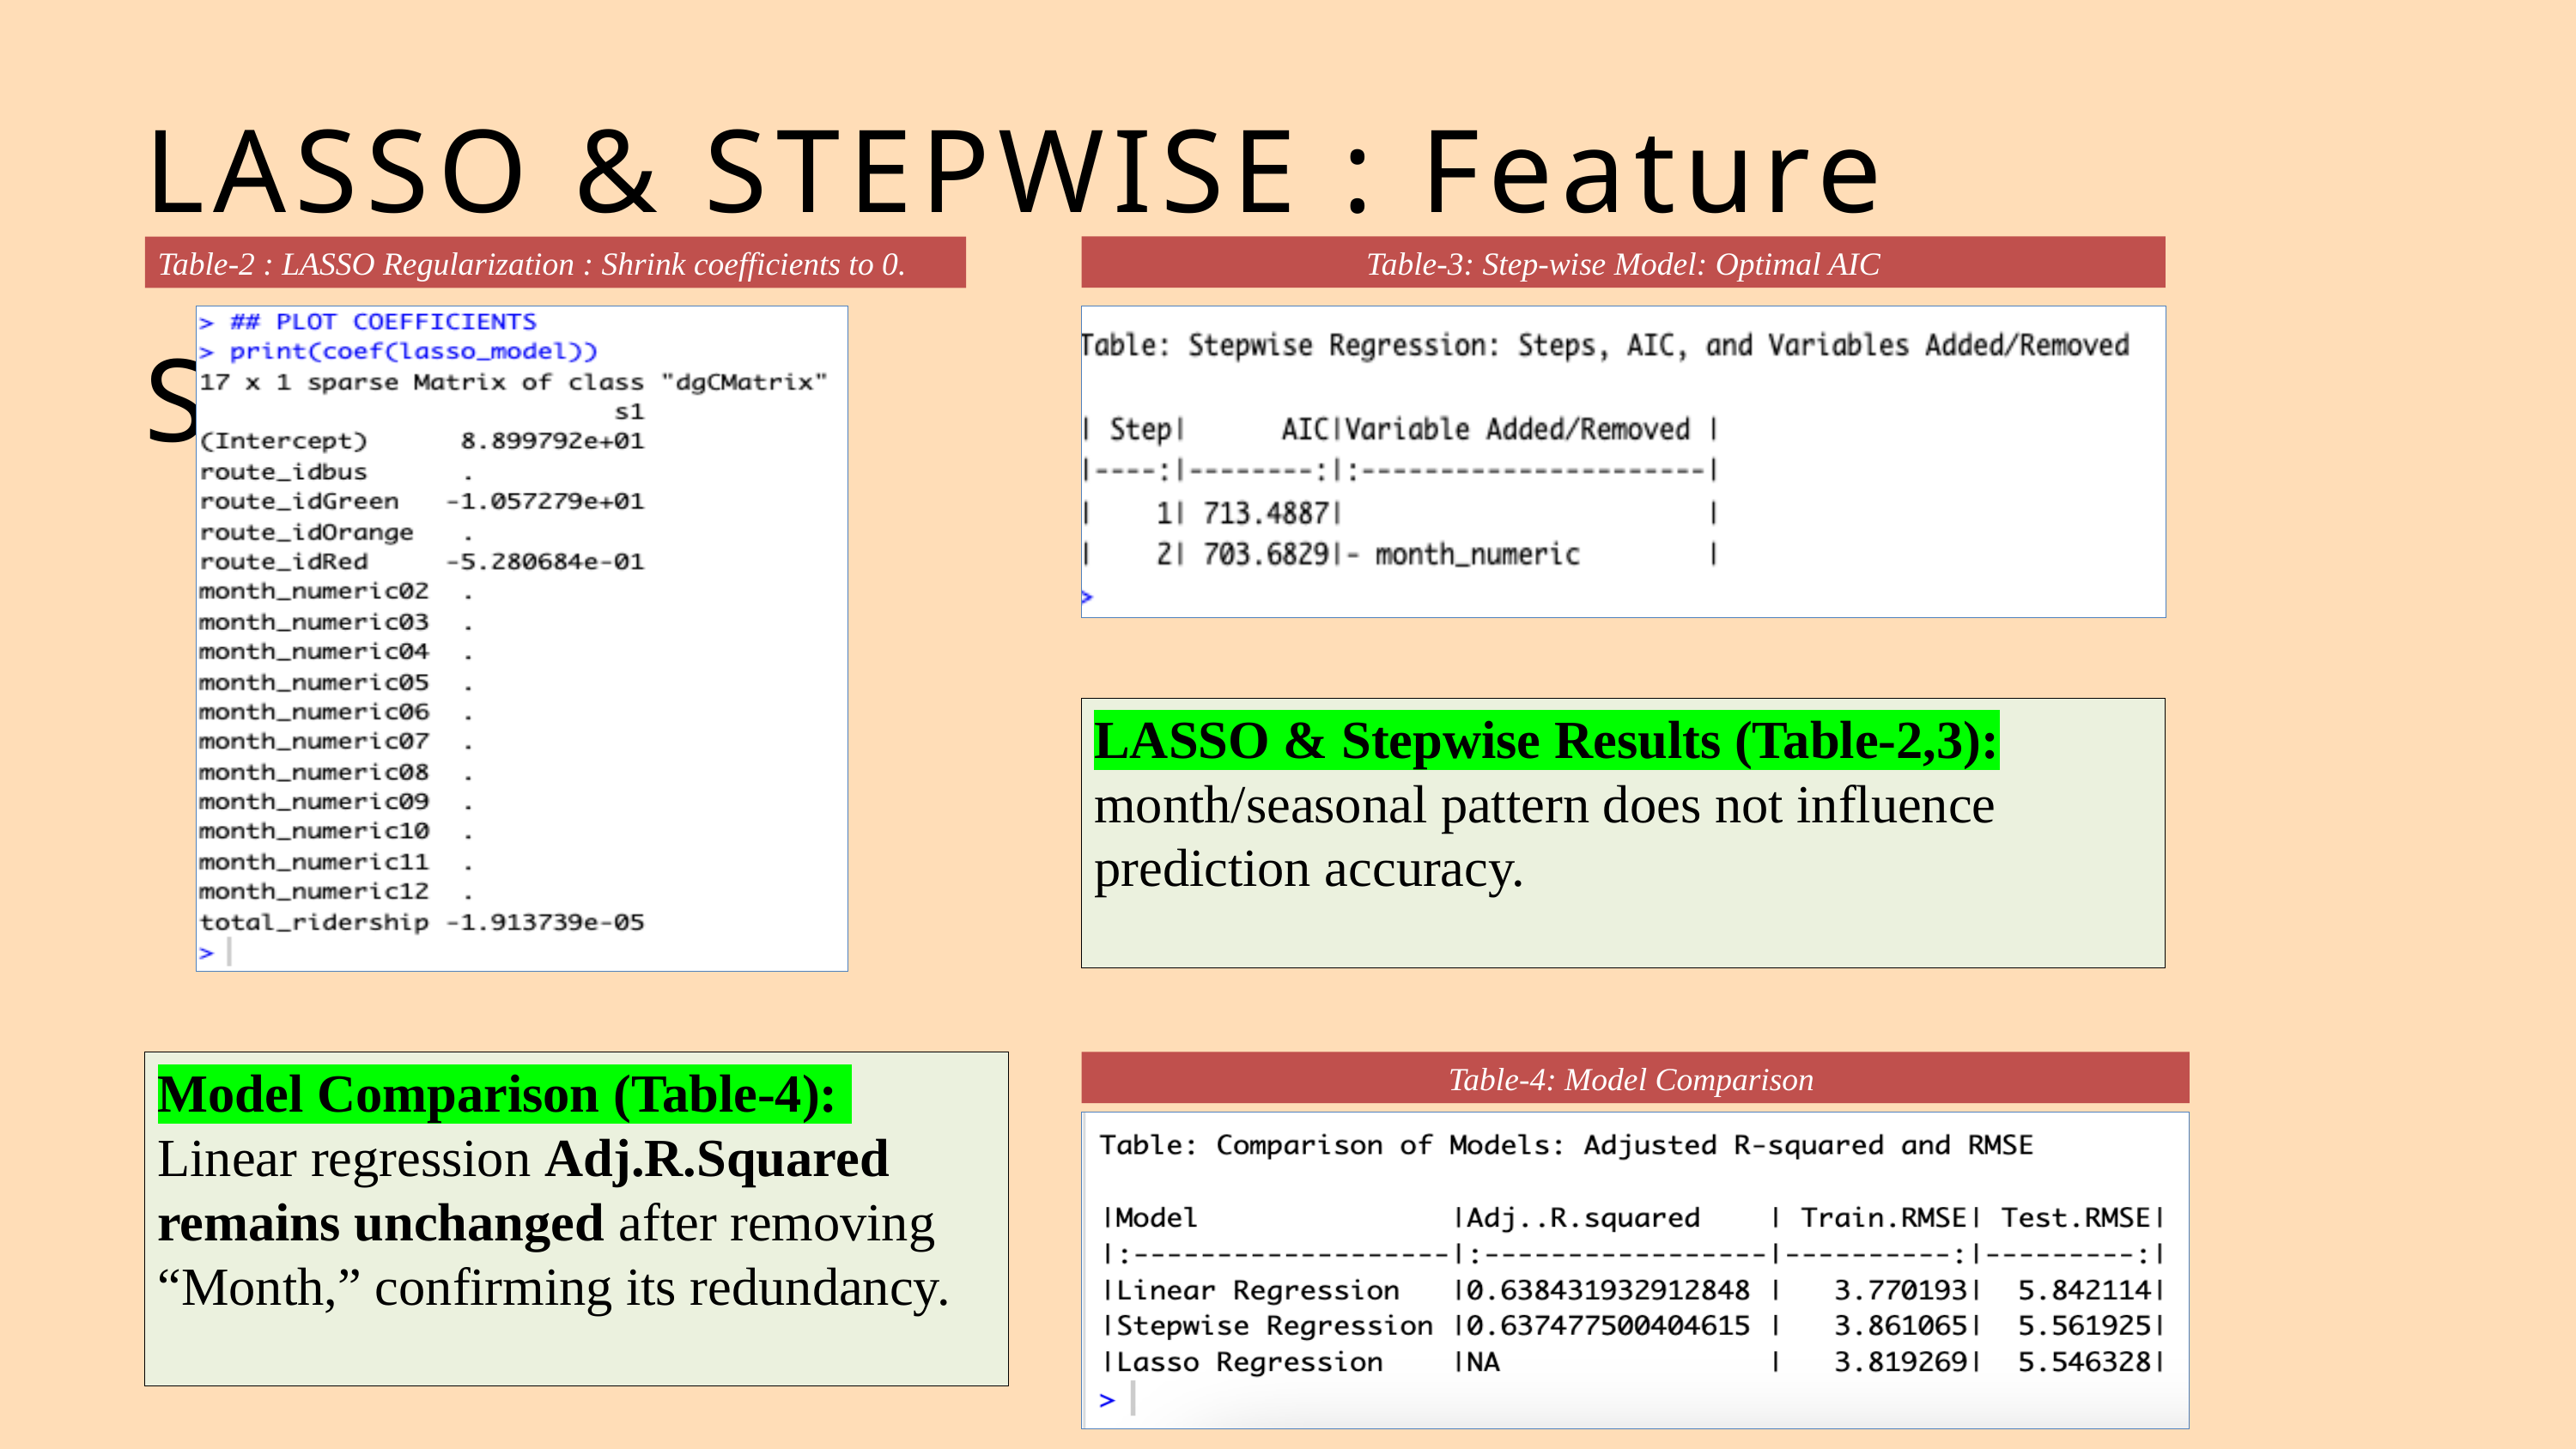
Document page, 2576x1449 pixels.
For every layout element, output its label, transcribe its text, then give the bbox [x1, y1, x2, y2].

text_box LASSO & STEPWISE : Feature Selection [144, 5, 2326, 464]
text_box Table-2 : LASSO Regularization : Shrink coefficients to 0. [144, 236, 967, 288]
picture [196, 306, 848, 972]
text_box Model Comparison (Table-4): Linear regression Adj.R.Squared remains unchanged after removing “Month,” confirming its redundancy. [144, 1052, 1009, 1386]
text_box ​LASSO & Stepwise Results (Table-2,3): month/seasonal pattern does not influence prediction accuracy. [1081, 698, 2166, 968]
picture [1081, 1112, 2190, 1429]
text_box Table-3: Step-wise Model: Optimal AIC [1081, 236, 2166, 288]
picture [1081, 306, 2166, 618]
text_box Table-4: Model Comparison [1081, 1052, 2190, 1104]
